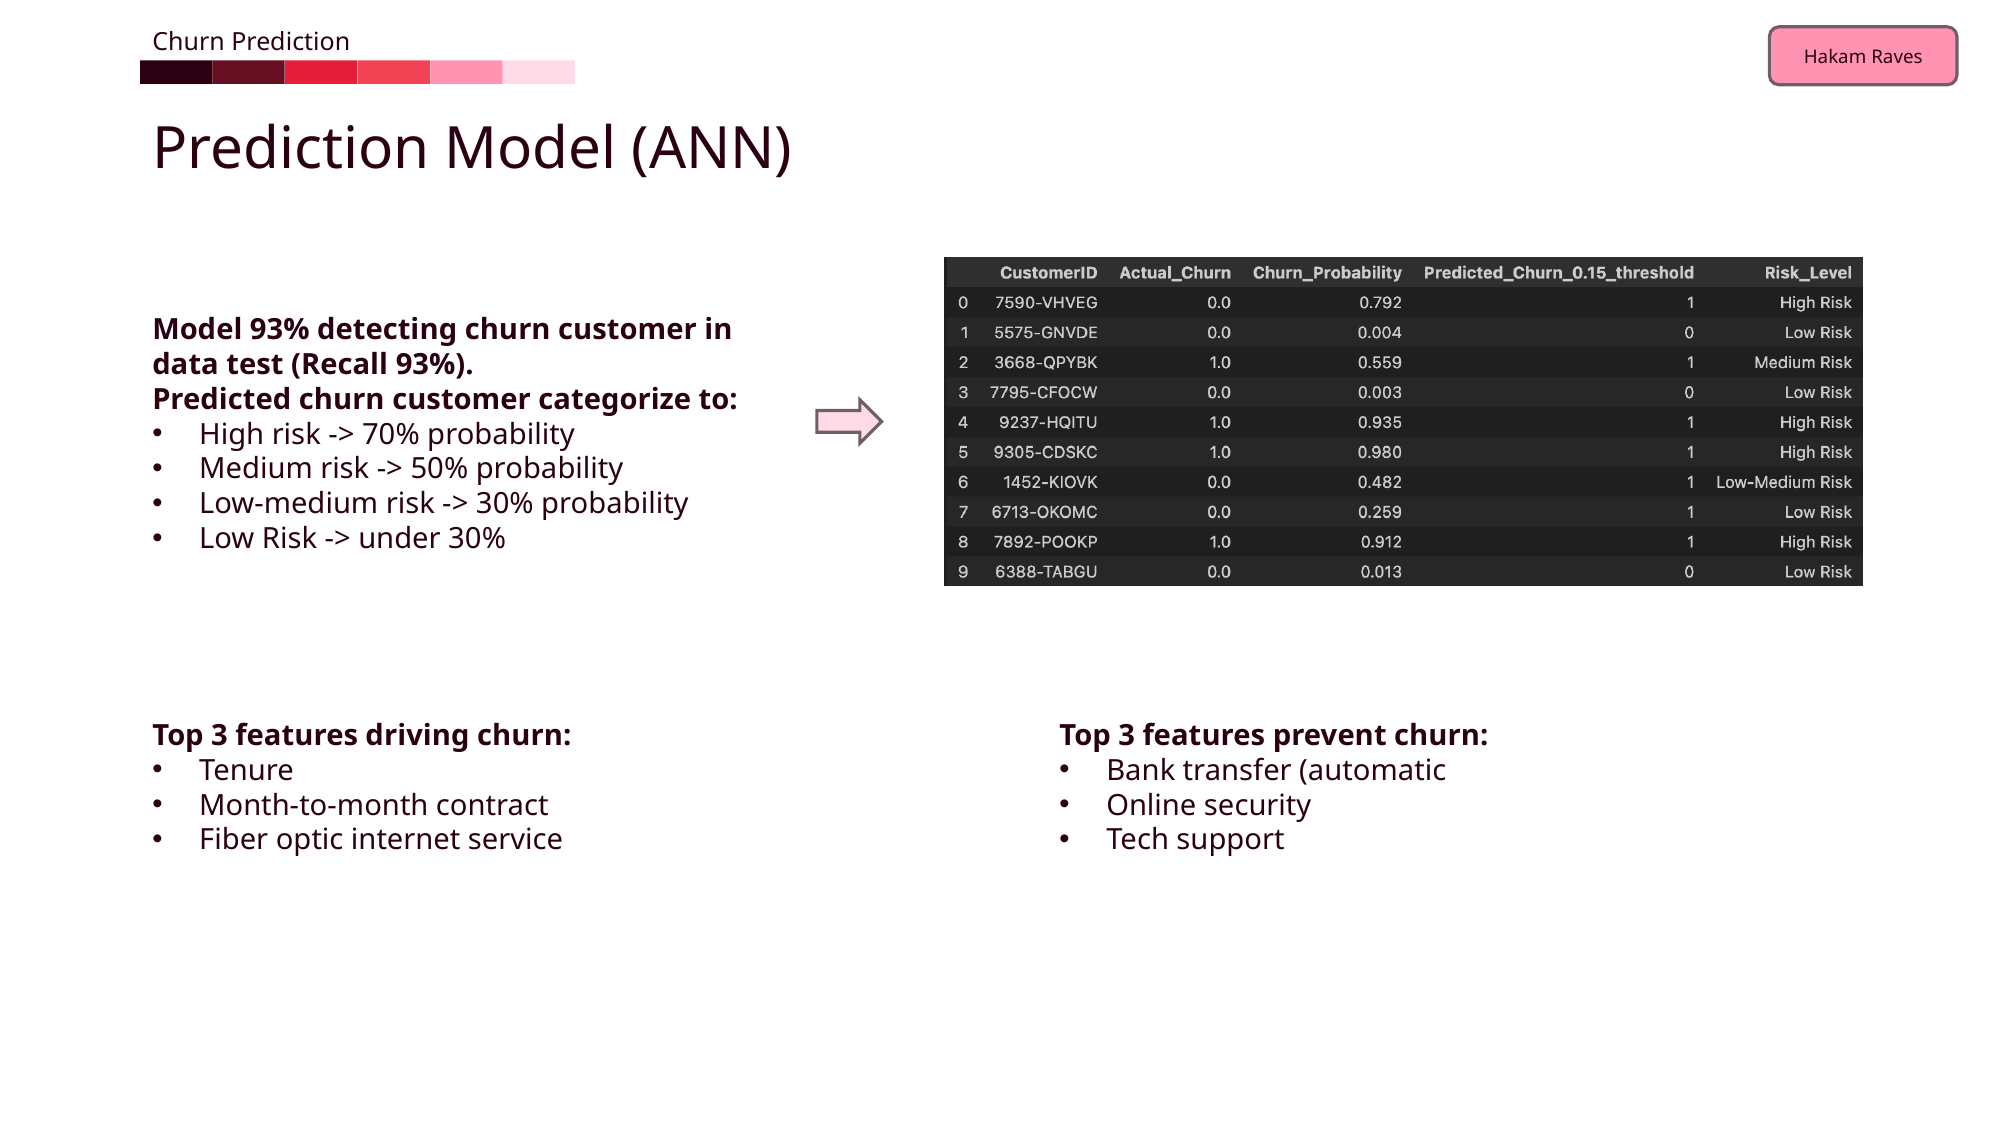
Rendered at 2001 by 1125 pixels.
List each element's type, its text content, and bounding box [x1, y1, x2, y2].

text_box Model 93% detecting churn customer in data test (Recall 93%). Predicted churn customer categorize to: High risk -> 70% probability Medium risk -> 50% probability Low-medium risk -> 30% probability Low Risk -> under 30% [137, 302, 808, 563]
list Churn Prediction [137, 21, 500, 58]
text_box Top 3 features prevent churn: Bank transfer (automatic Online security Tech support [1044, 708, 1715, 864]
text_box [815, 395, 884, 447]
title Prediction Model (ANN) [137, 83, 1607, 217]
picture [943, 257, 1863, 586]
text_box Top 3 features driving churn: Tenure Month-to-month contract Fiber optic internet service [137, 708, 808, 864]
